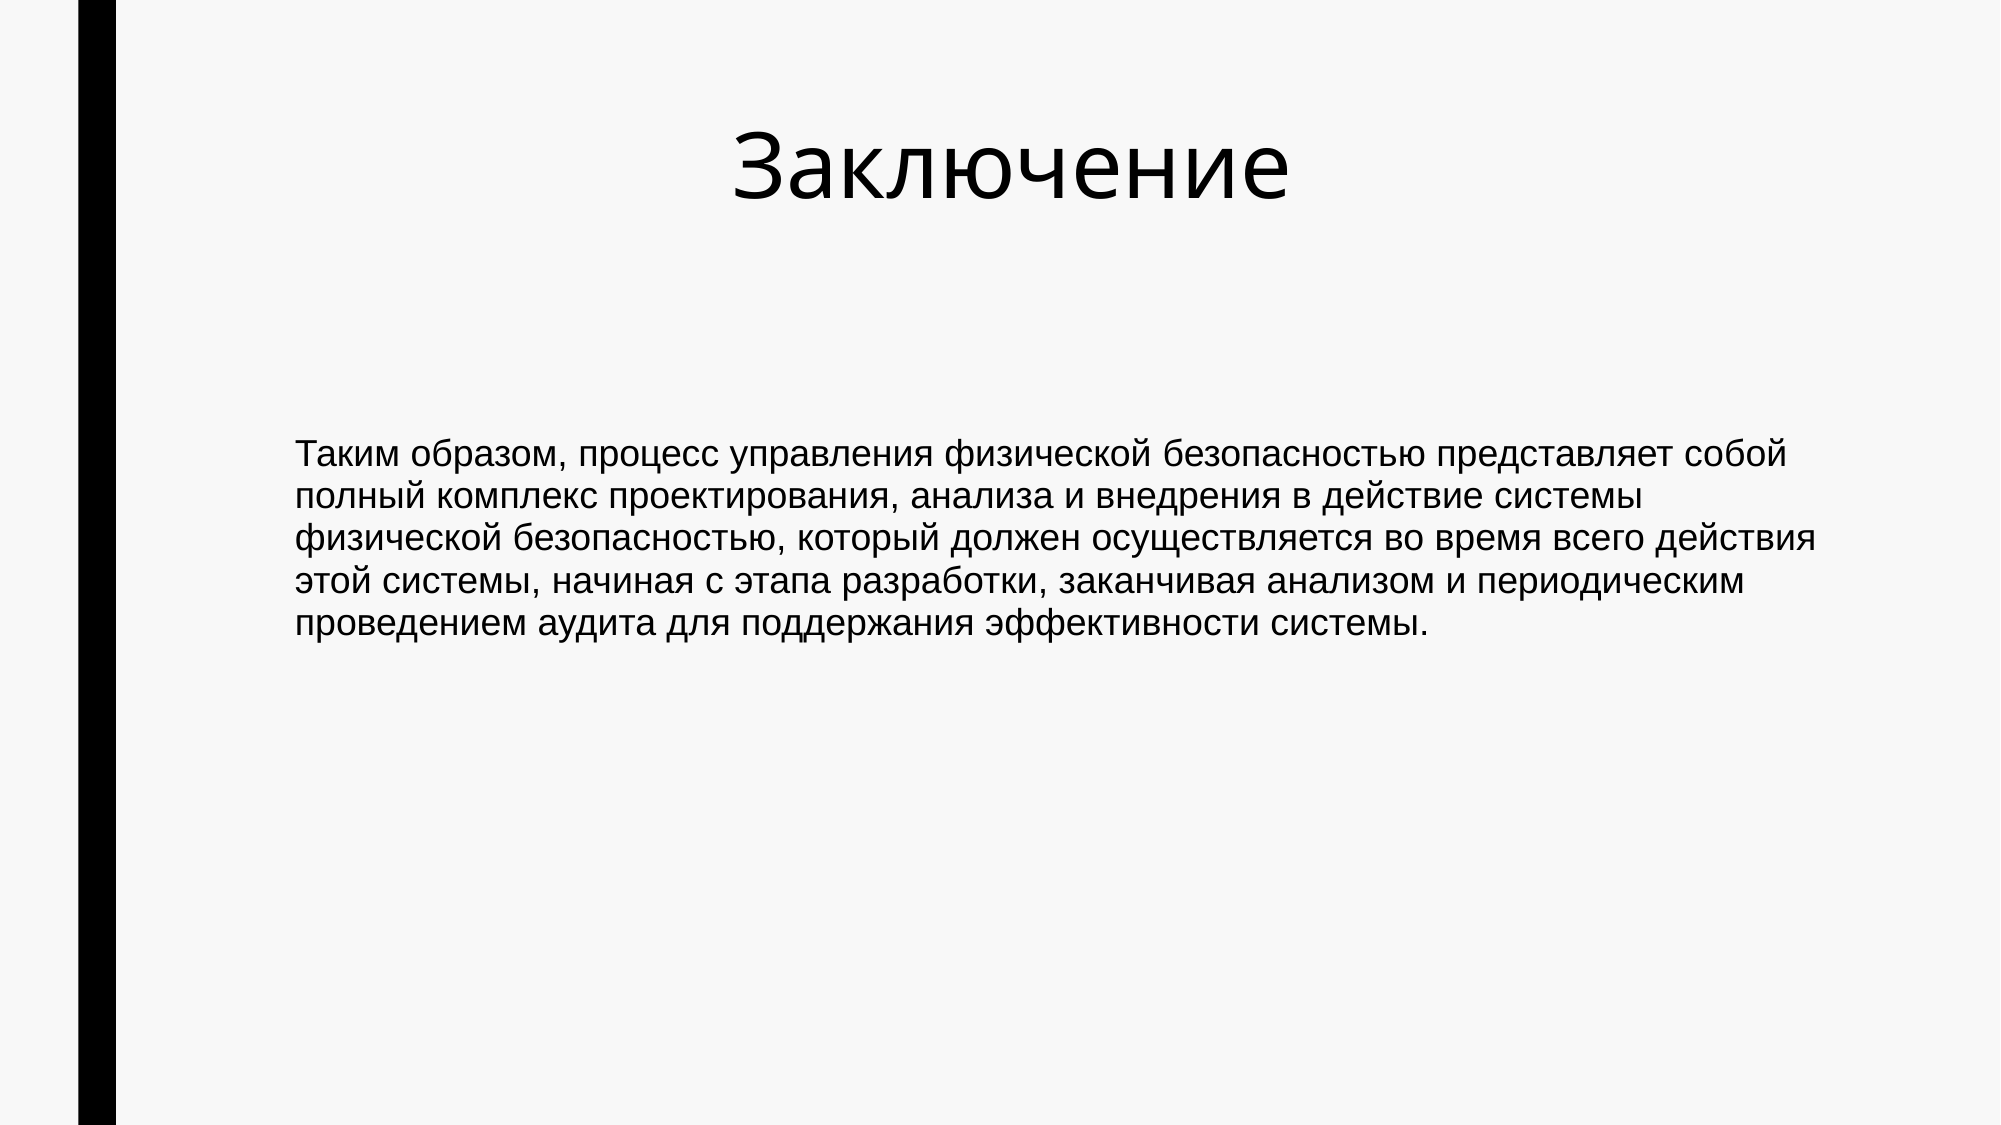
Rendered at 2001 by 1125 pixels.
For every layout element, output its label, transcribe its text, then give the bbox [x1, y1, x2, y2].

list Таким образом, процесс управления физической безопасностью представляет собой полный комплекс проектирования, анализа и внедрения в действие системы физической безопасностью, который должен осуществляется во время всего действия этой системы, начиная с этапа разработки, заканчивая анализом и периодическим проведением аудита для поддержания эффективности системы. [280, 425, 1855, 1013]
title Заключение [225, 112, 1800, 357]
